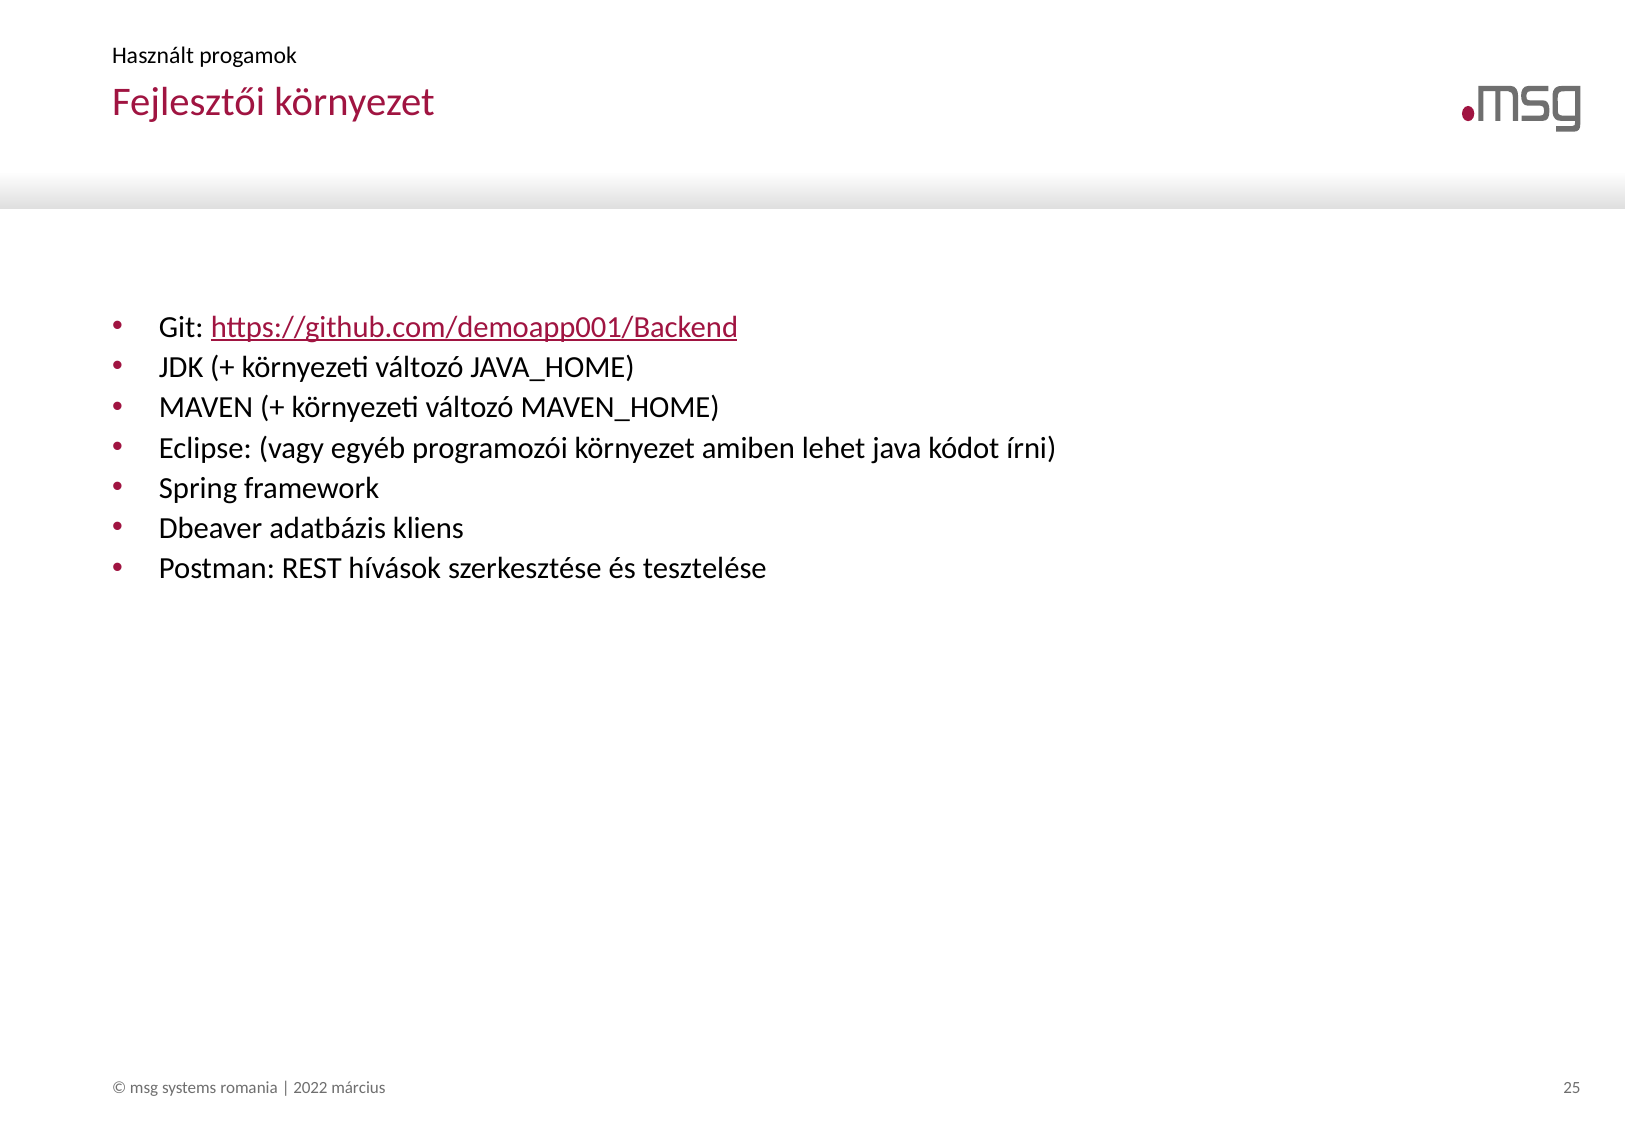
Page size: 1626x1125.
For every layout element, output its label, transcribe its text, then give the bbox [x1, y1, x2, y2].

title Fejlesztői környezet [112, 80, 1408, 209]
list Git: https://github.com/demoapp001/Backend JDK (+ környezeti változó JAVA_HOME) MAVEN (+ környezeti változó MAVEN_HOME) Eclipse: (vagy egyéb programozói környezet amiben lehet java kódot írni) Spring framework Dbeaver adatbázis kliens Postman: REST hívások szerkesztése és tesztelése [112, 303, 1513, 1035]
list Használt progamok [112, 32, 1110, 68]
footer © msg systems romania | 2022 március [112, 1071, 1088, 1104]
slide_number 25 [1512, 1071, 1581, 1104]
